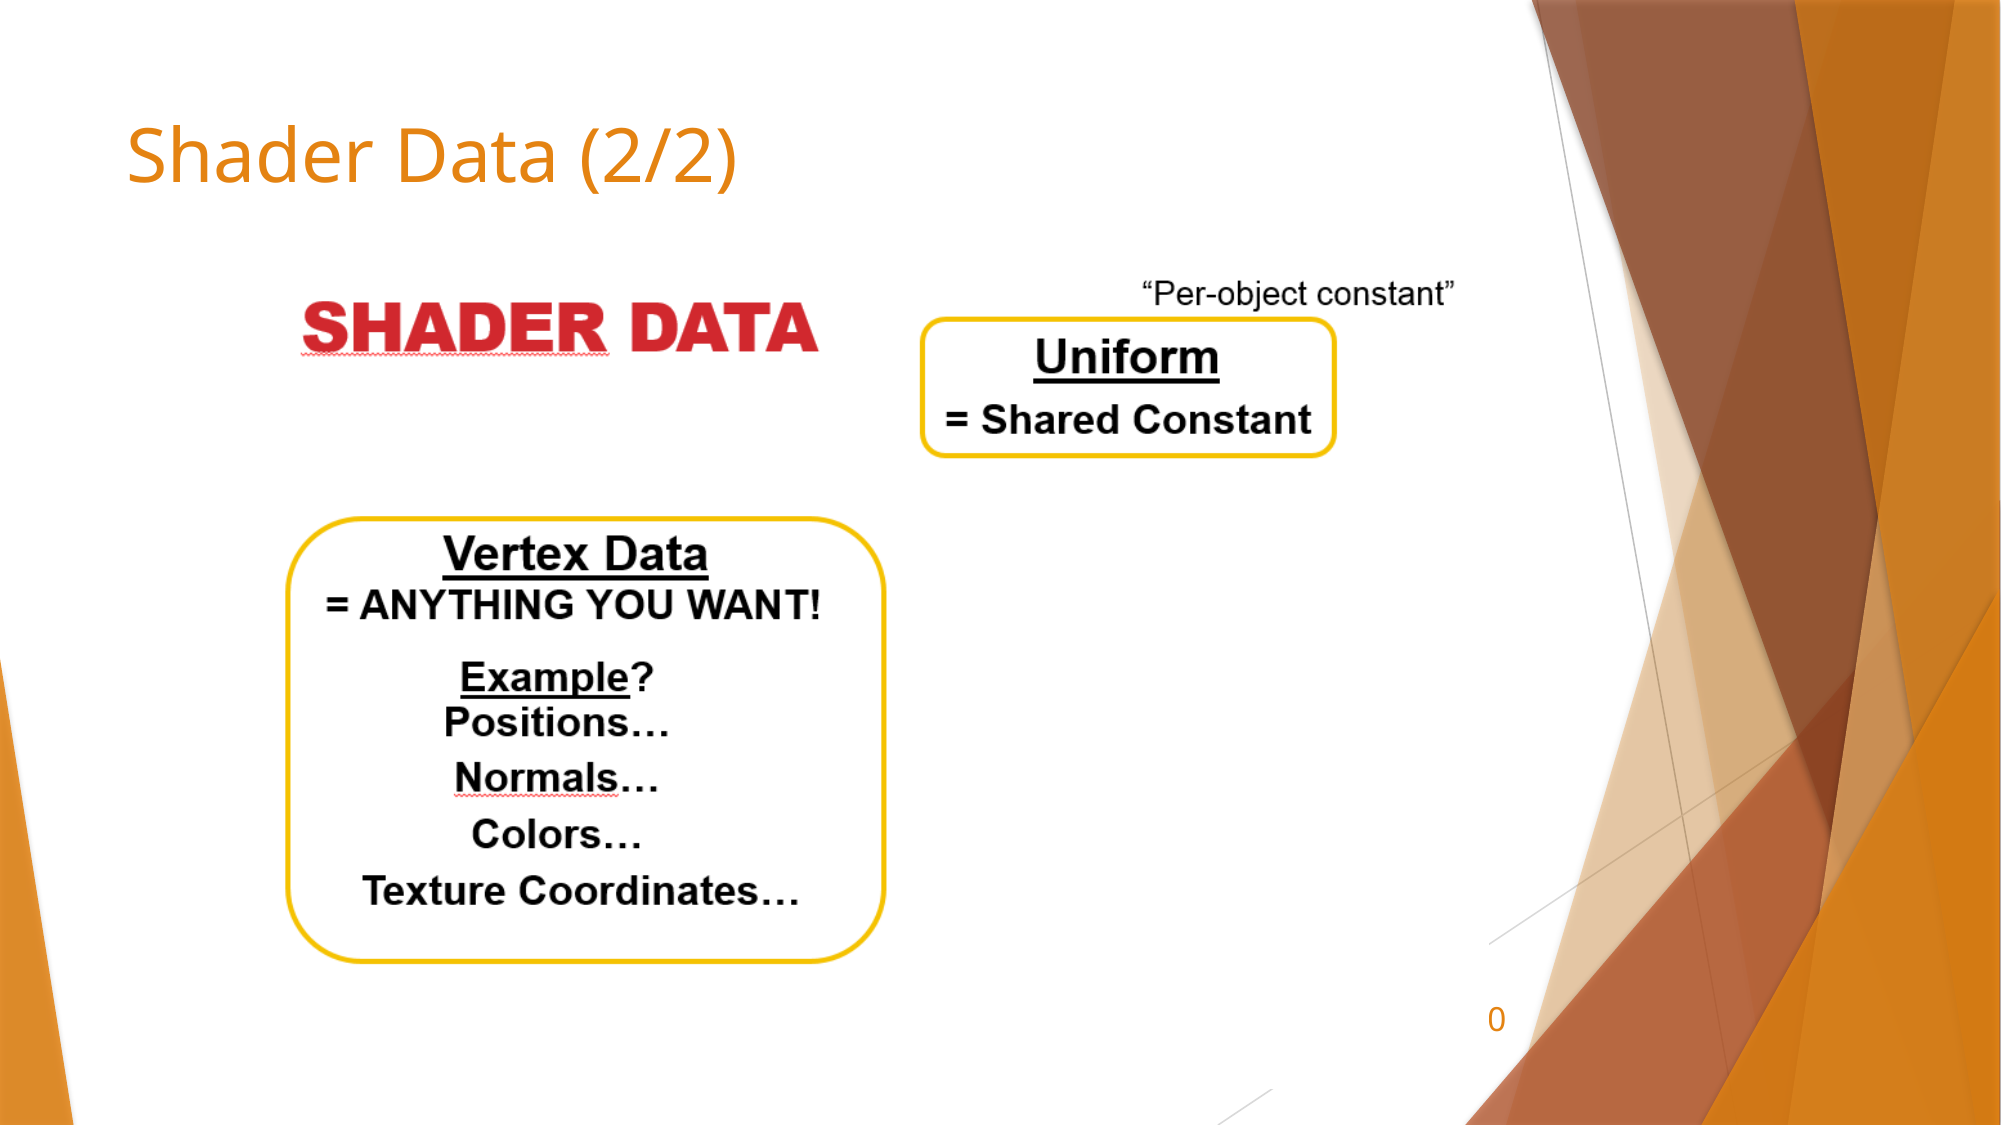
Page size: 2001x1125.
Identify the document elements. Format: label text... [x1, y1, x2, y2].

slide_number 10 [1493, 991, 1522, 1051]
picture [269, 218, 1489, 1089]
title Shader Data (2/2) [111, 99, 1522, 317]
